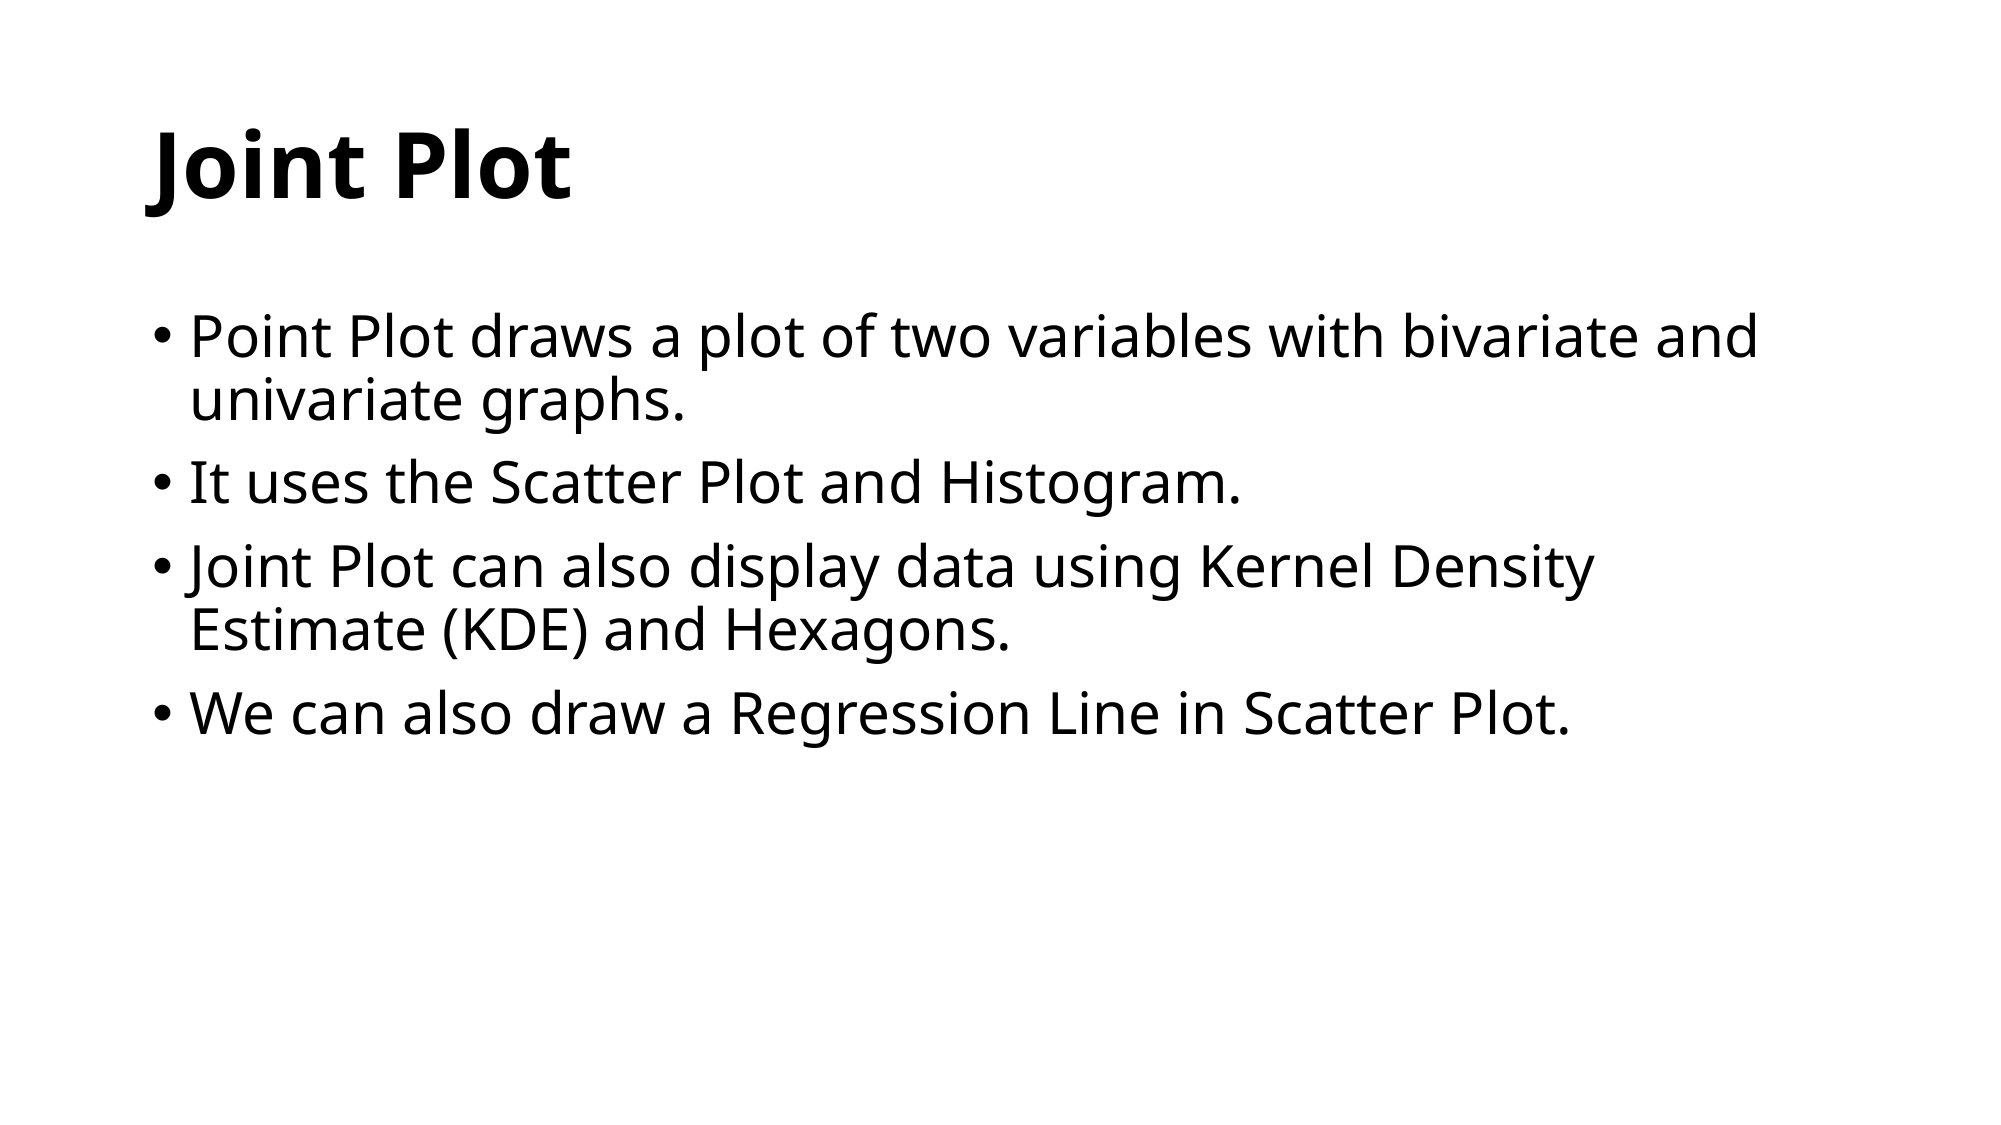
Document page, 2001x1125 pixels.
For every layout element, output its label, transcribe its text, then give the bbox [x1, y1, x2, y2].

list Point Plot draws a plot of two variables with bivariate and univariate graphs. It uses the Scatter Plot and Histogram. Joint Plot can also display data using Kernel Density Estimate (KDE) and Hexagons. We can also draw a Regression Line in Scatter Plot. [137, 299, 1863, 1014]
title Joint Plot [137, 59, 1863, 278]
